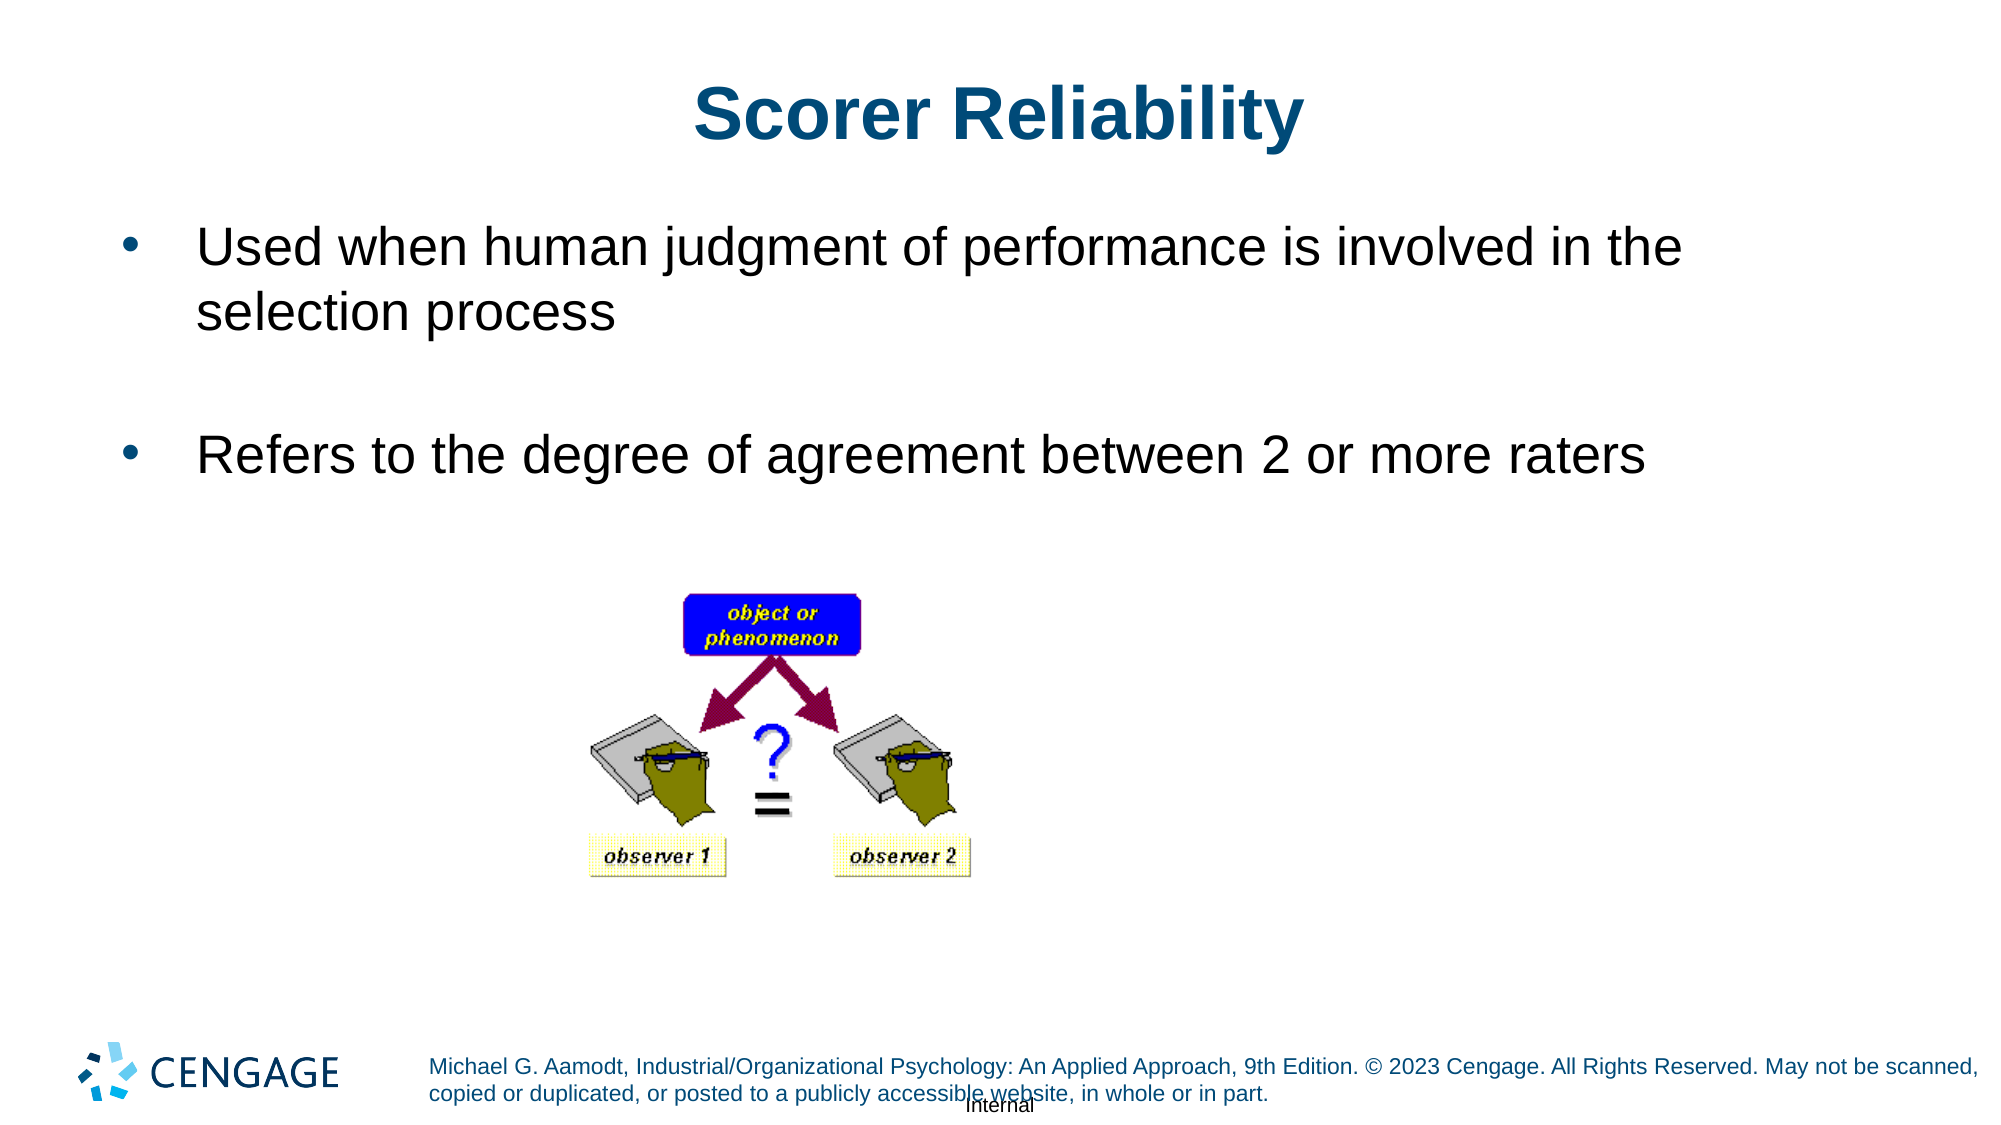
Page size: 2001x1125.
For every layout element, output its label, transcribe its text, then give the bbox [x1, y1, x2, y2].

picture [586, 592, 973, 879]
picture [78, 1042, 338, 1101]
list Used when human judgment of performance is involved in the selection process Refers to the degree of agreement between 2 or more raters [121, 211, 1880, 1000]
title Scorer Reliability [137, 59, 1863, 171]
